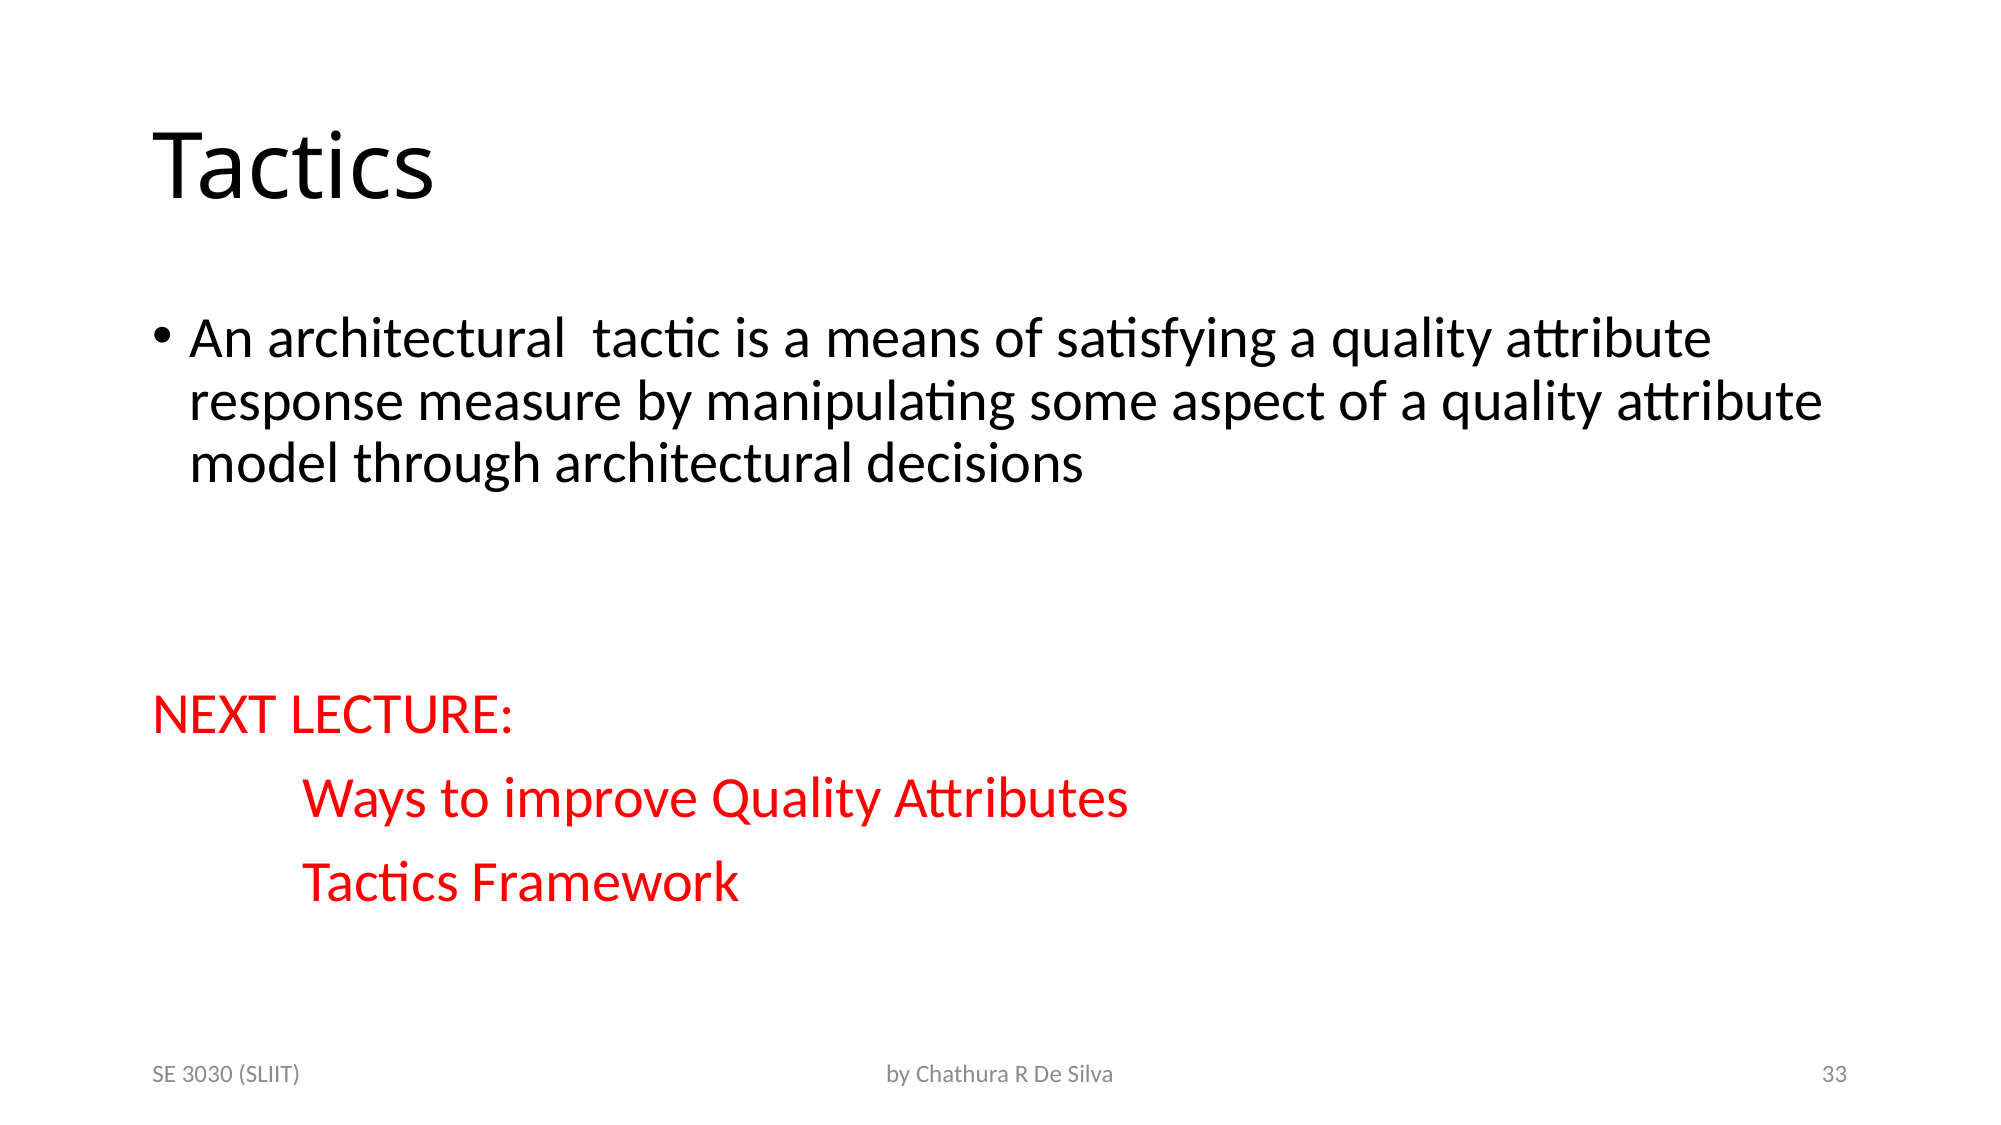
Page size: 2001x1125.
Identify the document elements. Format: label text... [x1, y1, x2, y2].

list An architectural tactic is a means of satisfying a quality attribute response measure by manipulating some aspect of a quality attribute model through architectural decisions NEXT LECTURE: Ways to improve Quality Attributes Tactics Framework [137, 299, 1863, 1014]
footer by Chathura R De Silva [662, 1042, 1338, 1103]
slide_number 33 [1412, 1042, 1863, 1103]
title Tactics [137, 59, 1863, 278]
slide_number SE 3030 (SLIIT) [137, 1042, 588, 1103]
